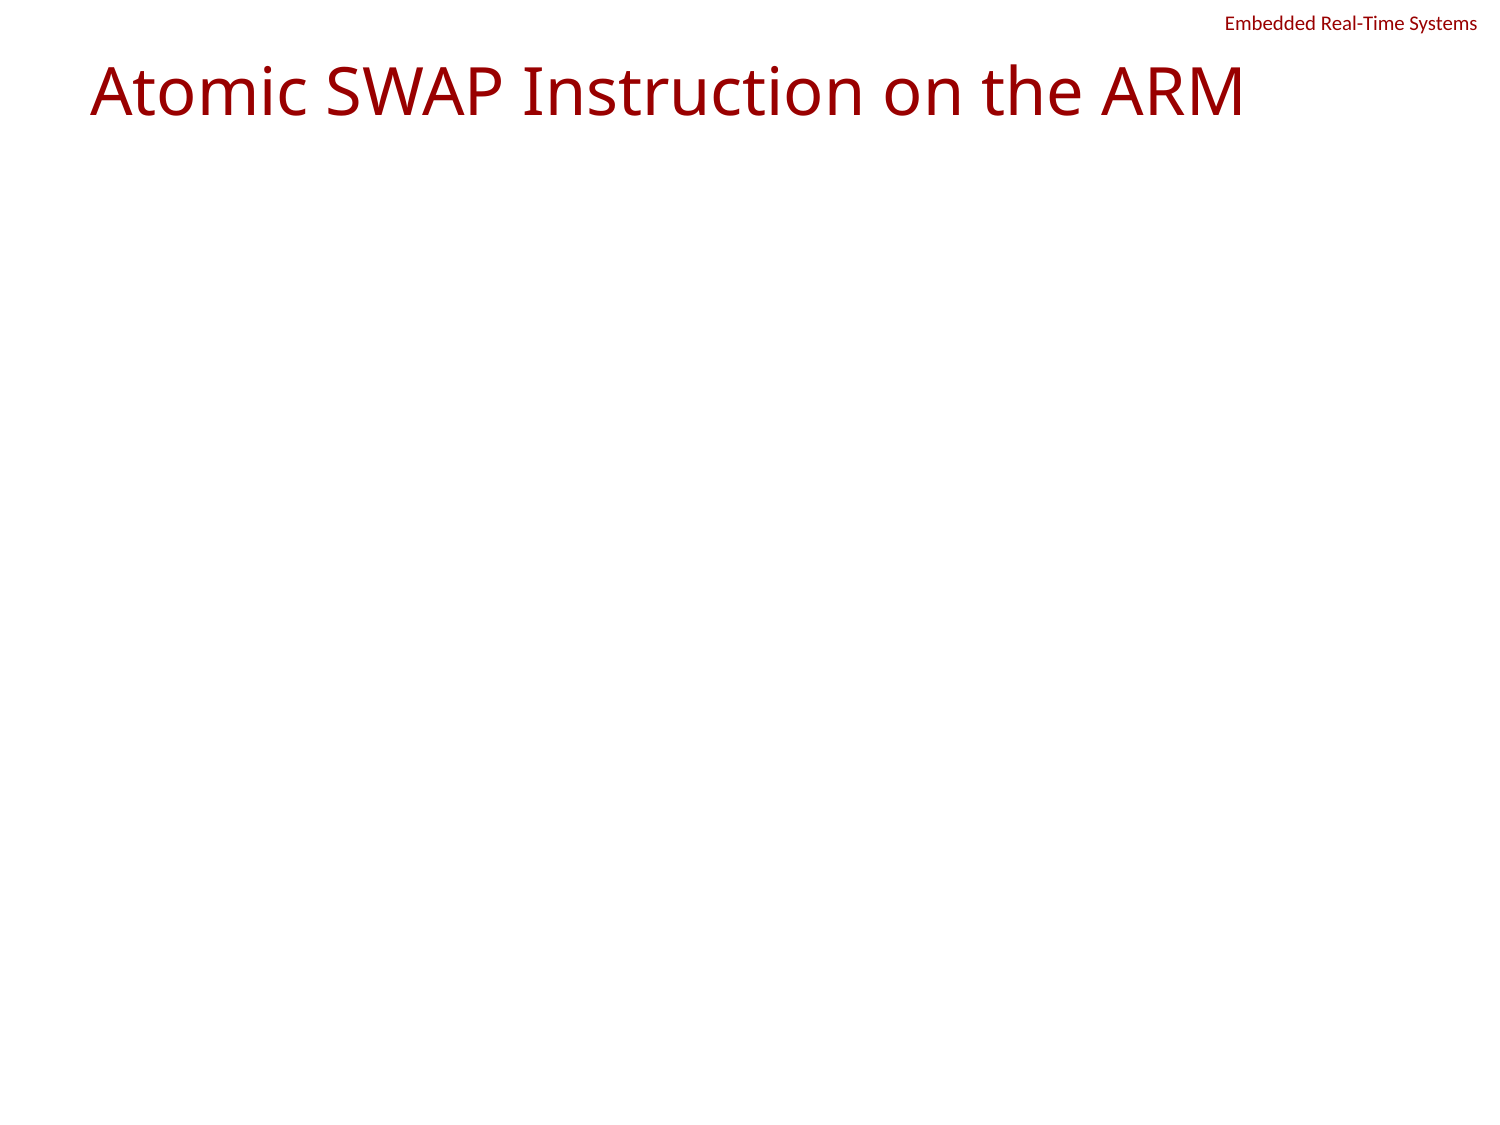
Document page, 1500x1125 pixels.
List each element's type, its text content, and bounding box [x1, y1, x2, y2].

title Atomic SWAP Instruction on the ARM [75, 45, 1425, 133]
